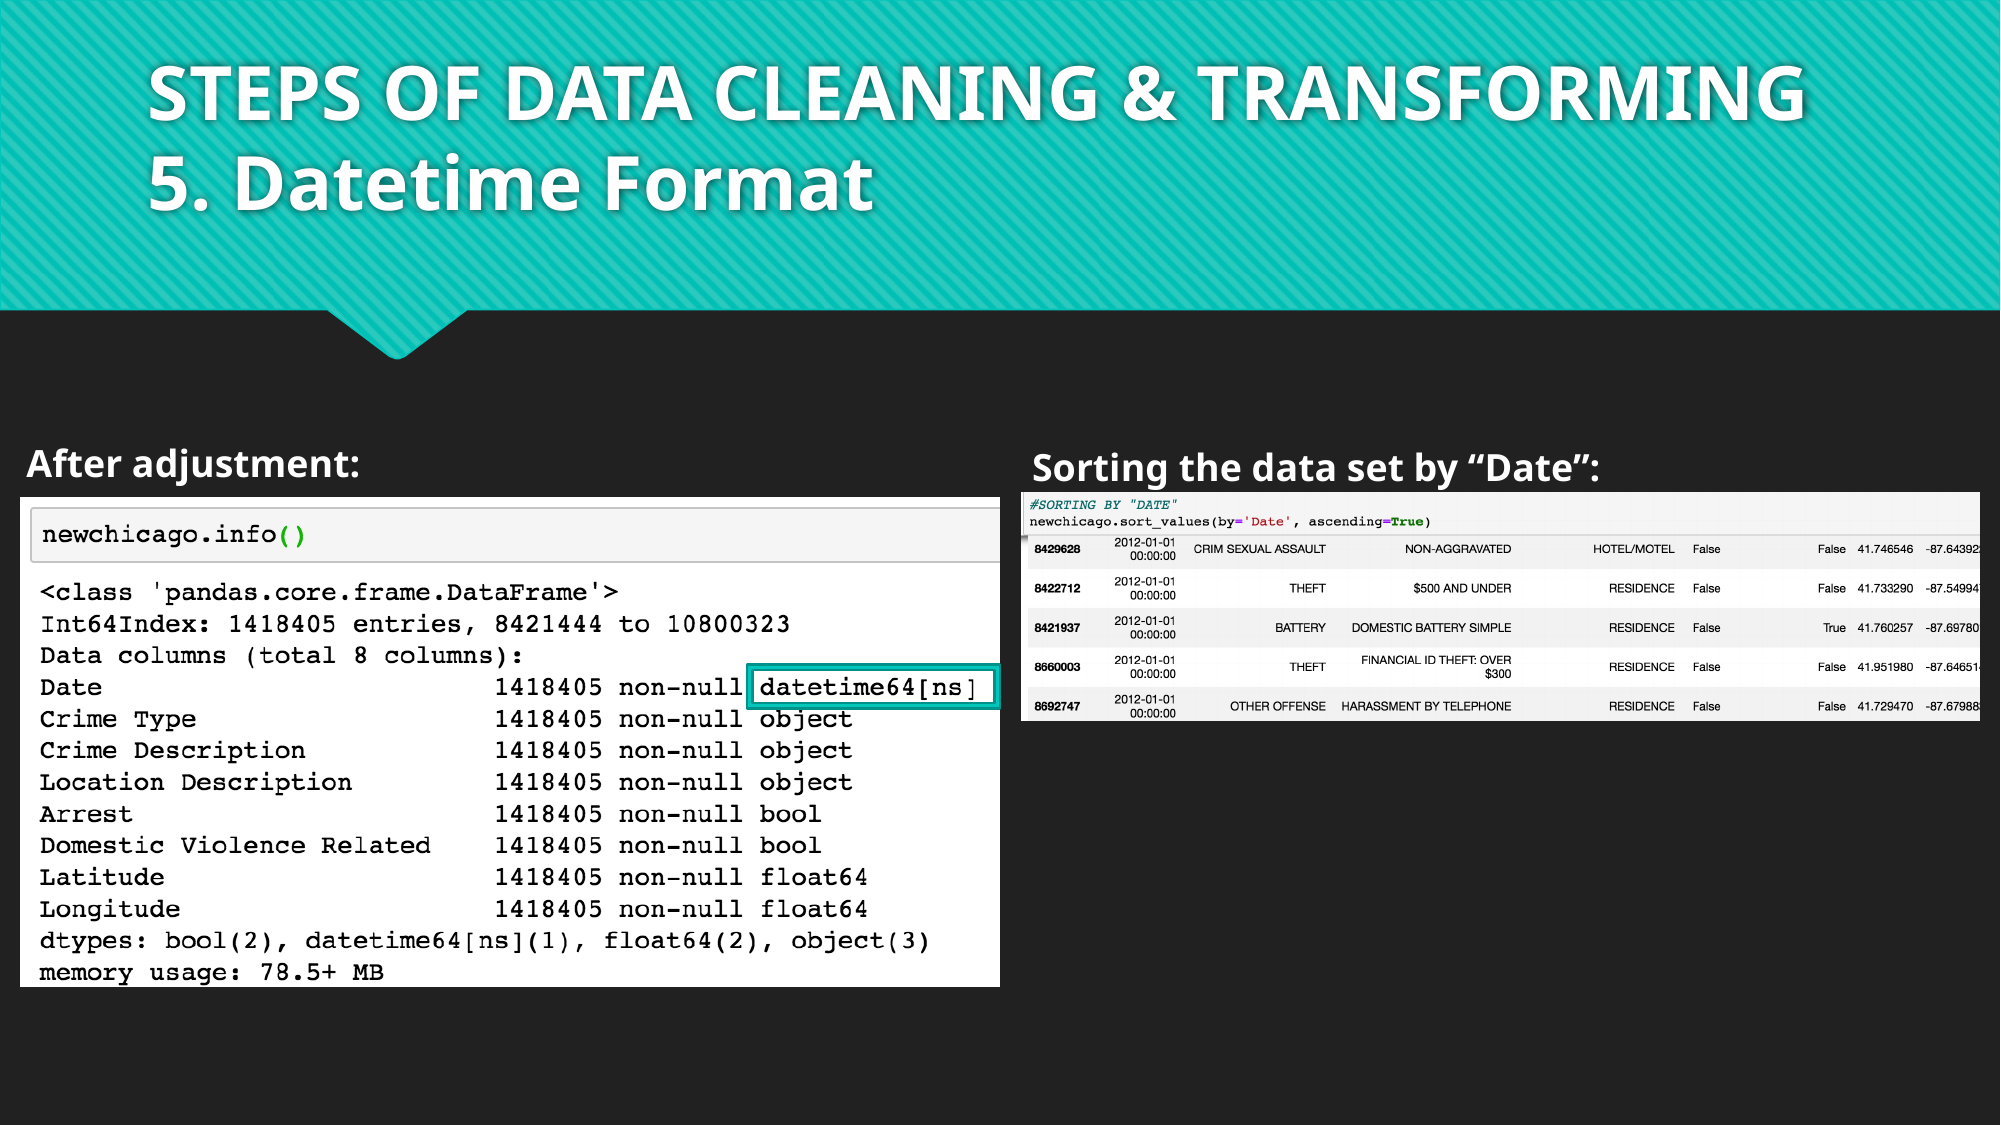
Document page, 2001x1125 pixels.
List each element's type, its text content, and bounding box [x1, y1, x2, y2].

text_box Sorting the data set by “Date”: [1017, 436, 1616, 497]
picture [1020, 492, 1980, 721]
text_box After adjustment: [11, 433, 376, 493]
title STEPS OF DATA CLEANING & TRANSFORMING 5. Datetime Format [132, 73, 1868, 233]
picture [20, 496, 1001, 988]
